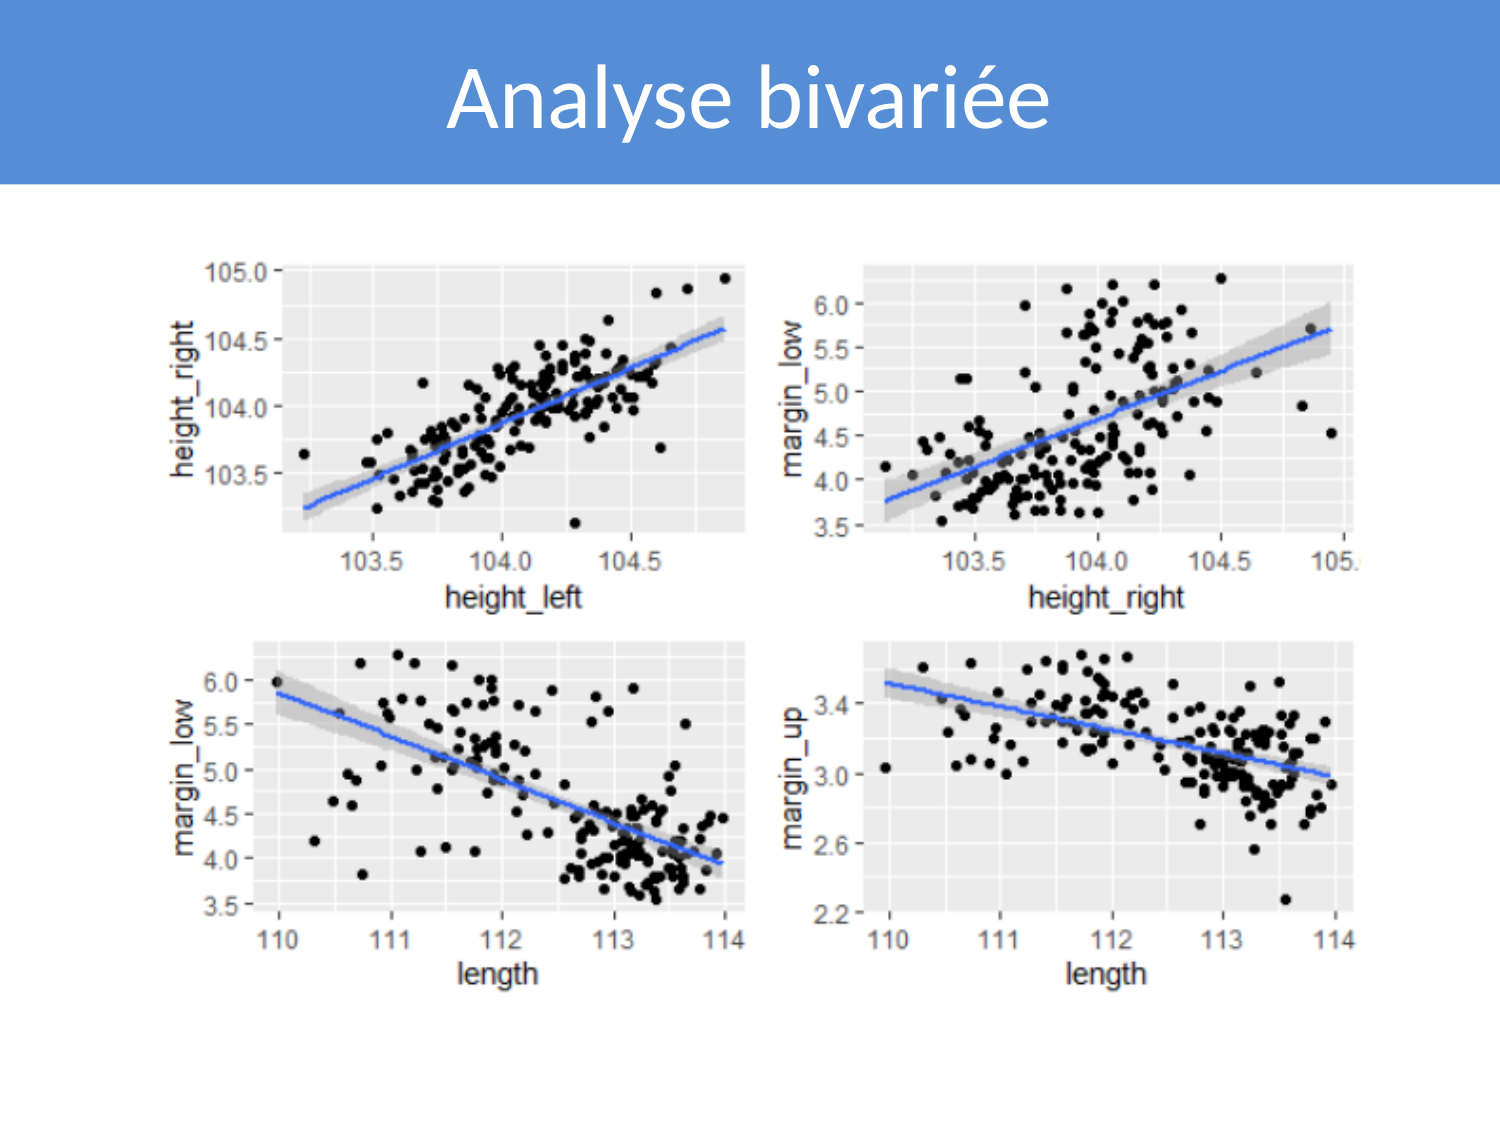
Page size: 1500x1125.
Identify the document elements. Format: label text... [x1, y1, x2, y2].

picture [159, 243, 1362, 1000]
text_box Analyse bivariée [0, 0, 1500, 185]
